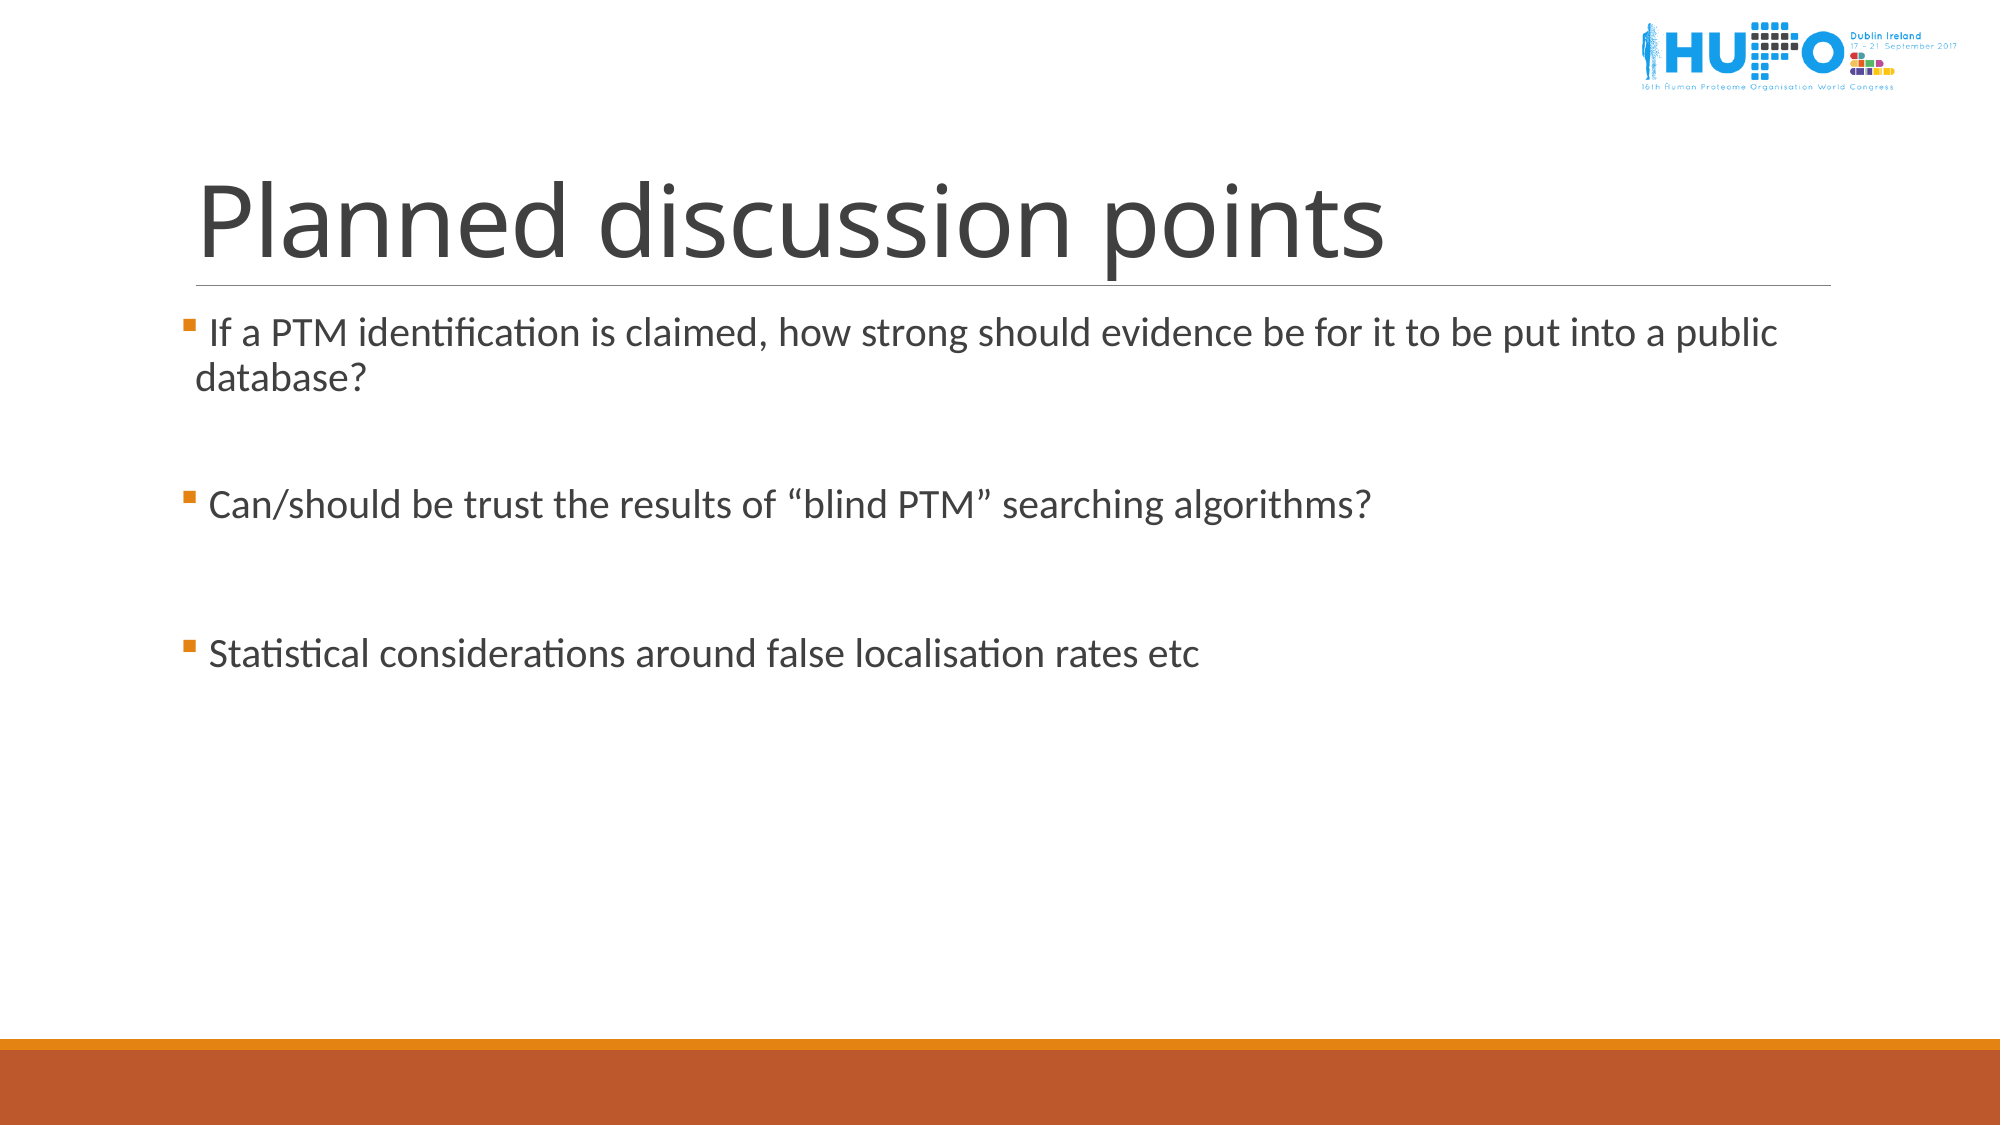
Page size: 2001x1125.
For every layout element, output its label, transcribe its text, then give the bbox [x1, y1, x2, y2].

list If a PTM identification is claimed, how strong should evidence be for it to be put into a public database? Can/should be trust the results of “blind PTM” searching algorithms? Statistical considerations around false localisation rates etc [180, 302, 1830, 963]
picture [1640, 22, 1957, 91]
title Planned discussion points [180, 47, 1830, 285]
